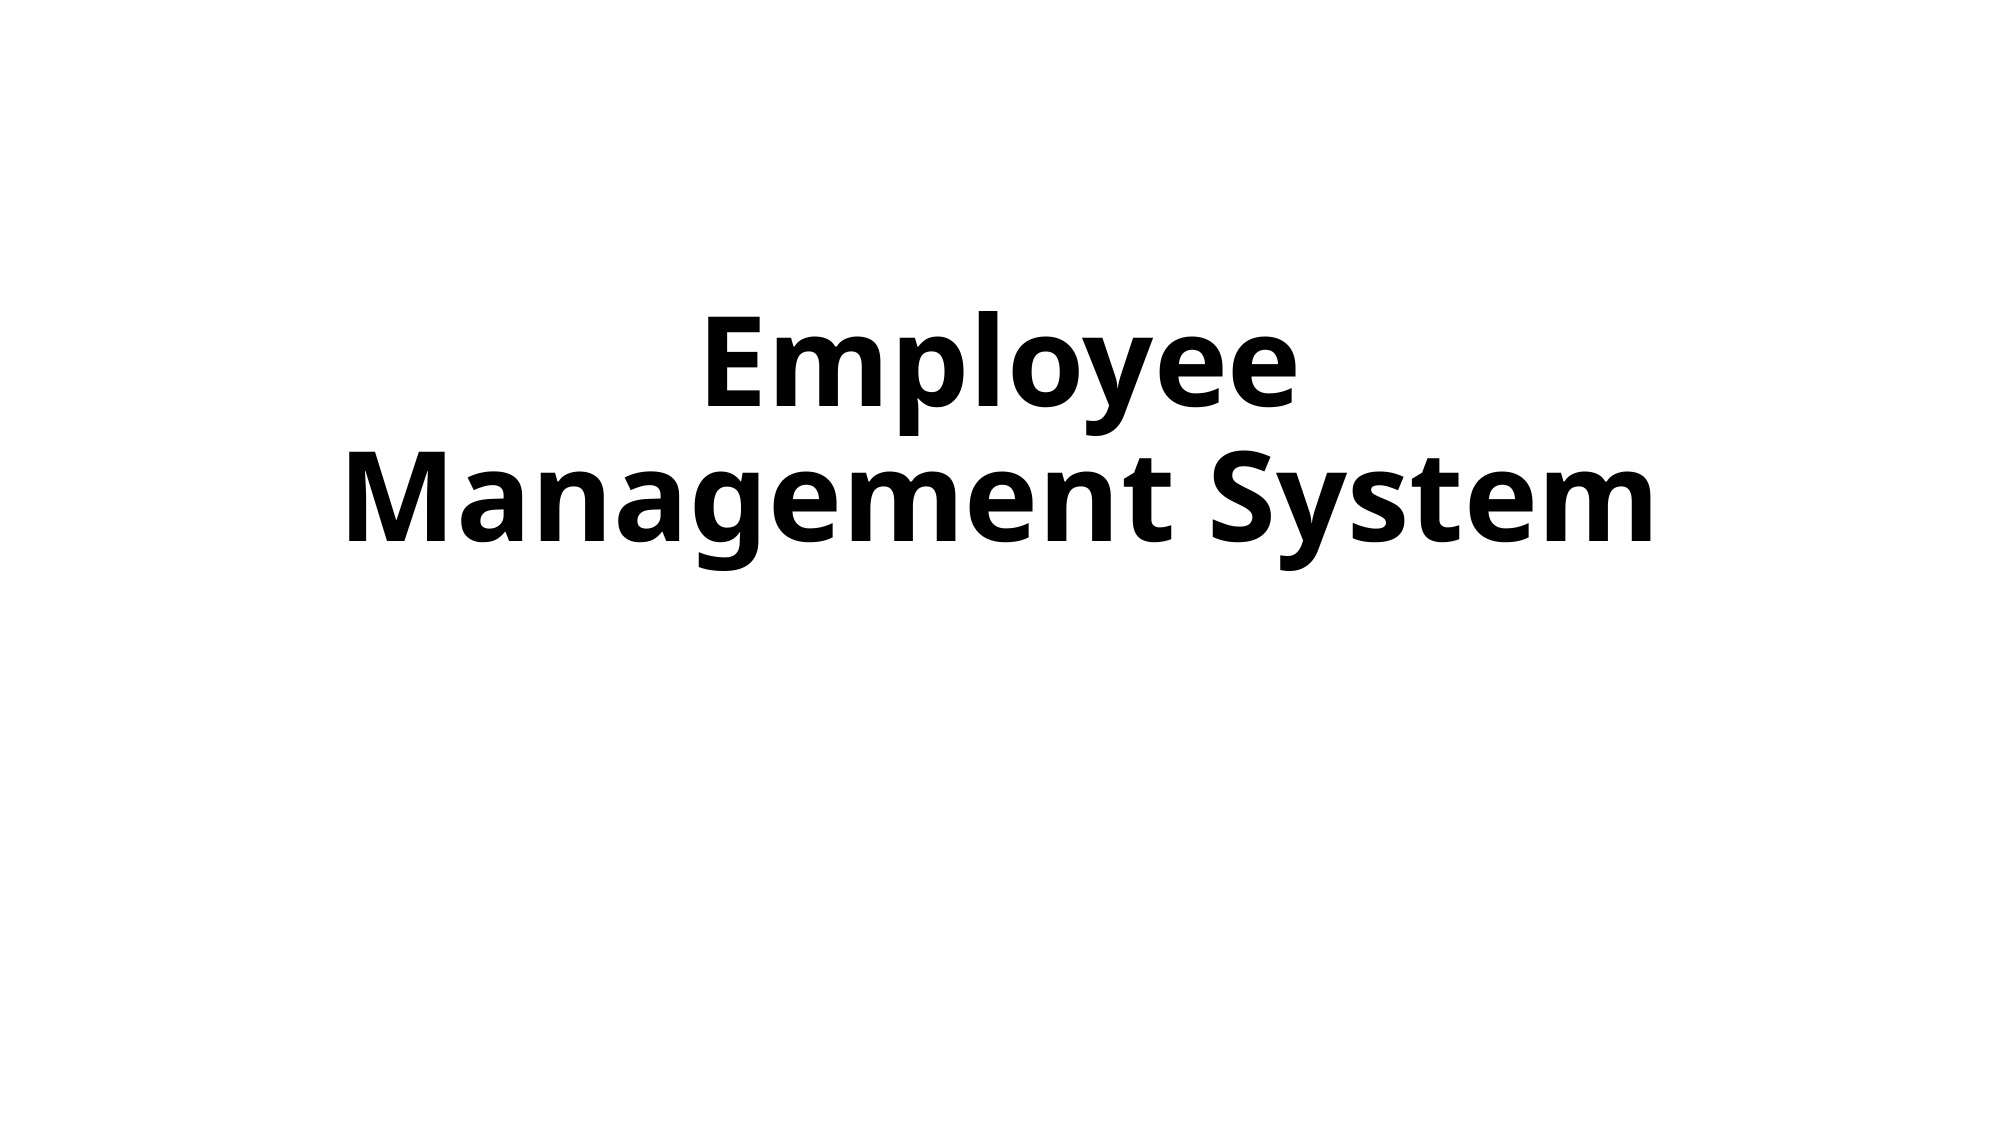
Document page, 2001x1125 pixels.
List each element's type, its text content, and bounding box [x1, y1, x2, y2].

title Employee Management System [249, 184, 1750, 576]
